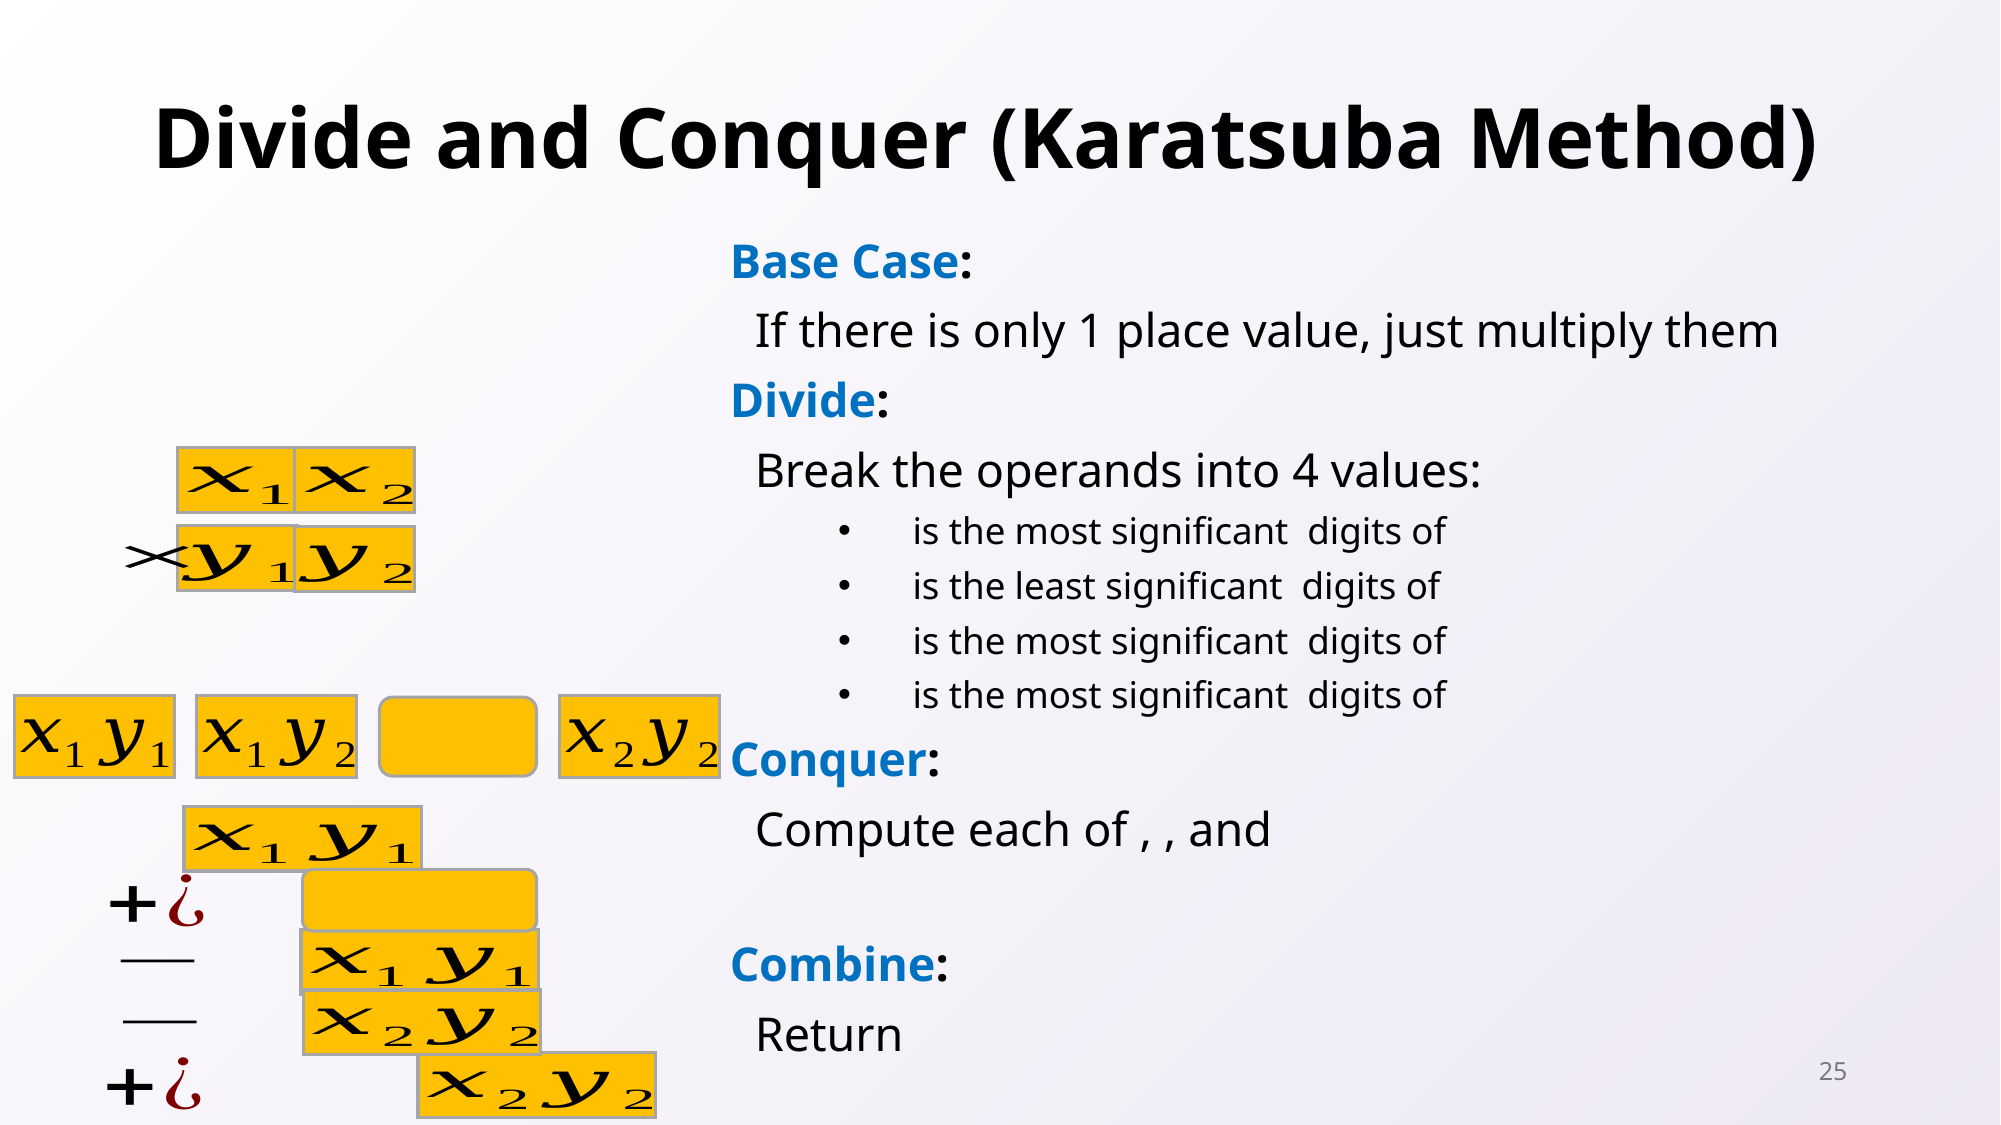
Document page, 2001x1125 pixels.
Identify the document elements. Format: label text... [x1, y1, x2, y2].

slide_number 25 [1412, 1042, 1863, 1103]
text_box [15, 696, 719, 777]
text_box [102, 807, 655, 1117]
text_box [101, 448, 414, 591]
title Divide and Conquer (Karatsuba Method) [137, 59, 1863, 224]
